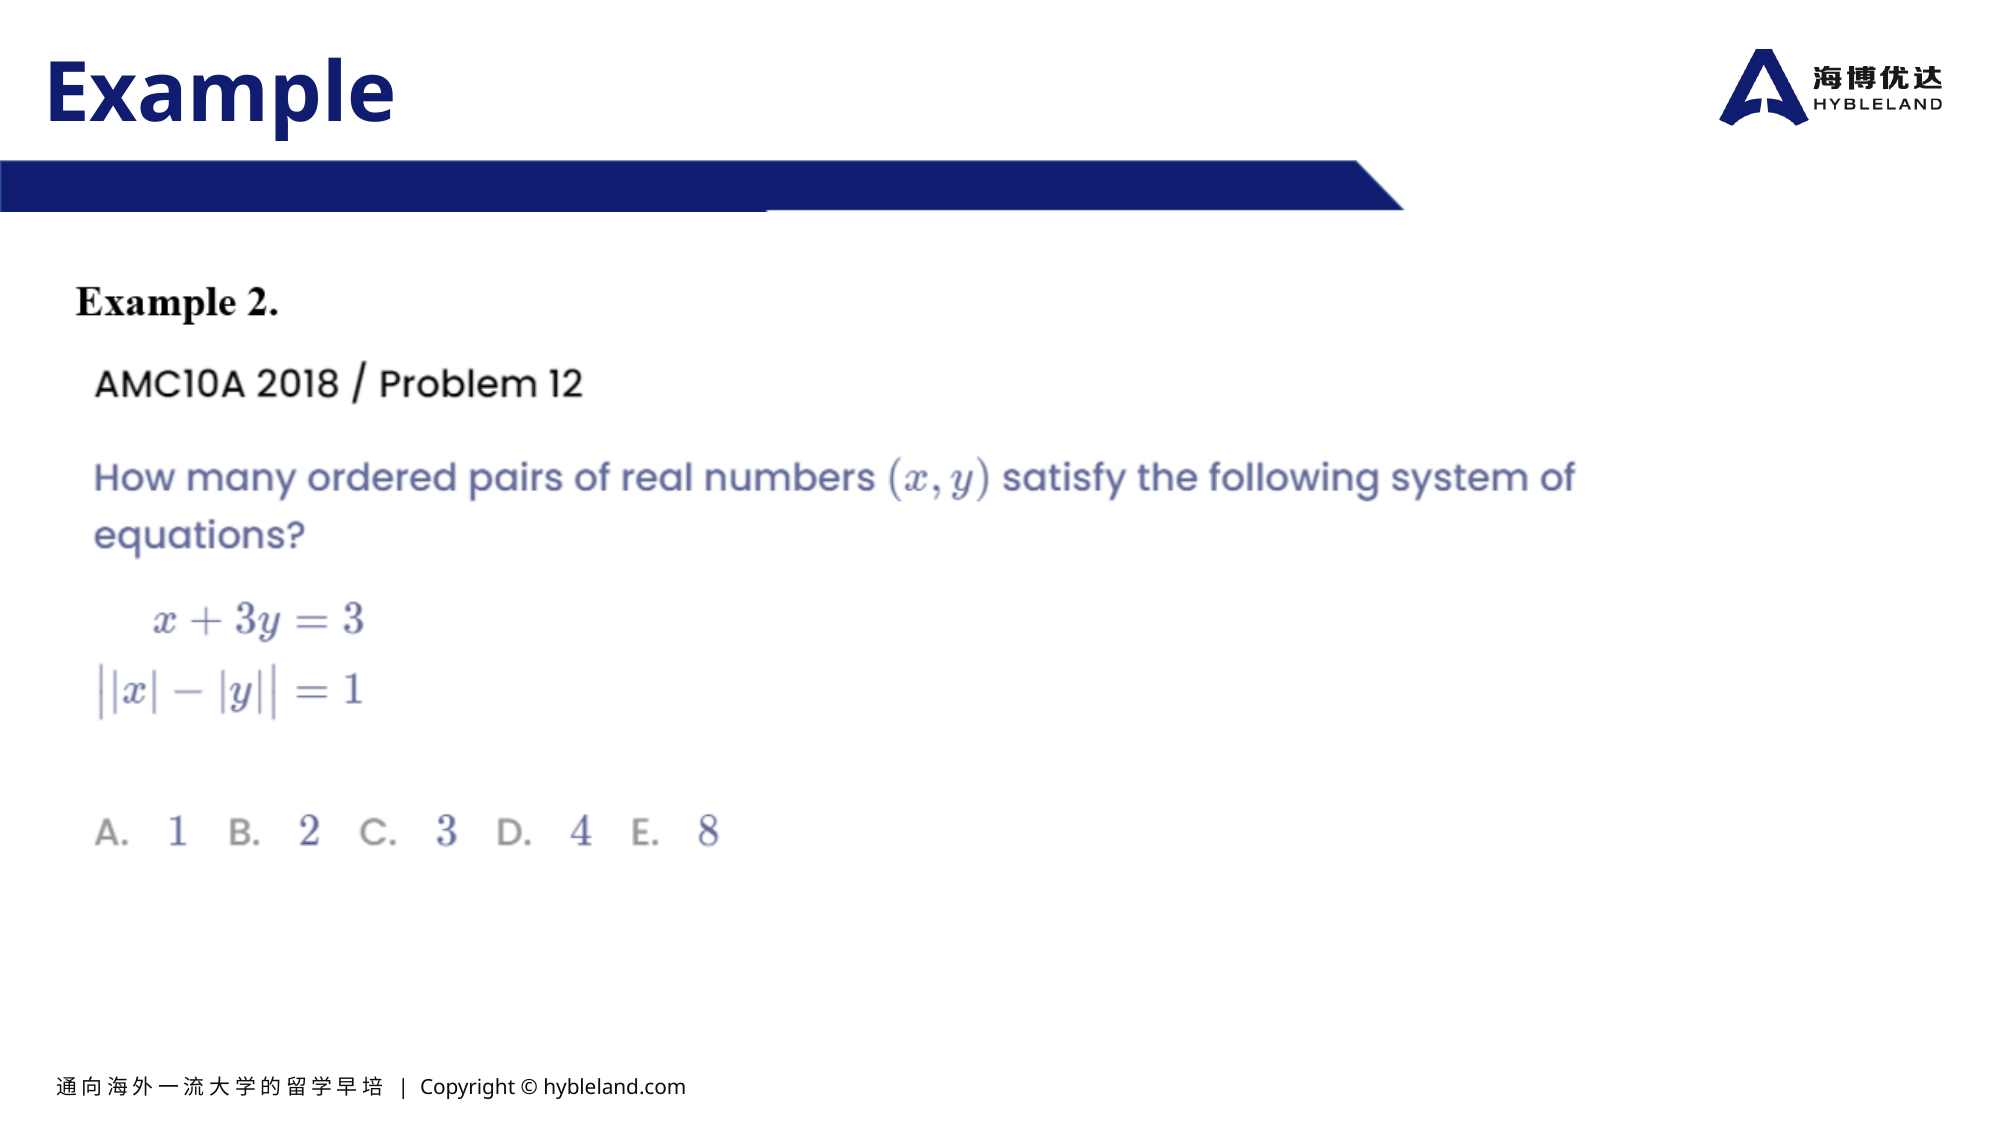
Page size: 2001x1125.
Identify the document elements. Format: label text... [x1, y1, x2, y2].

picture [1719, 49, 1942, 126]
text_box Example [28, 30, 1155, 146]
picture [12, 267, 1705, 868]
picture [0, 159, 1413, 212]
